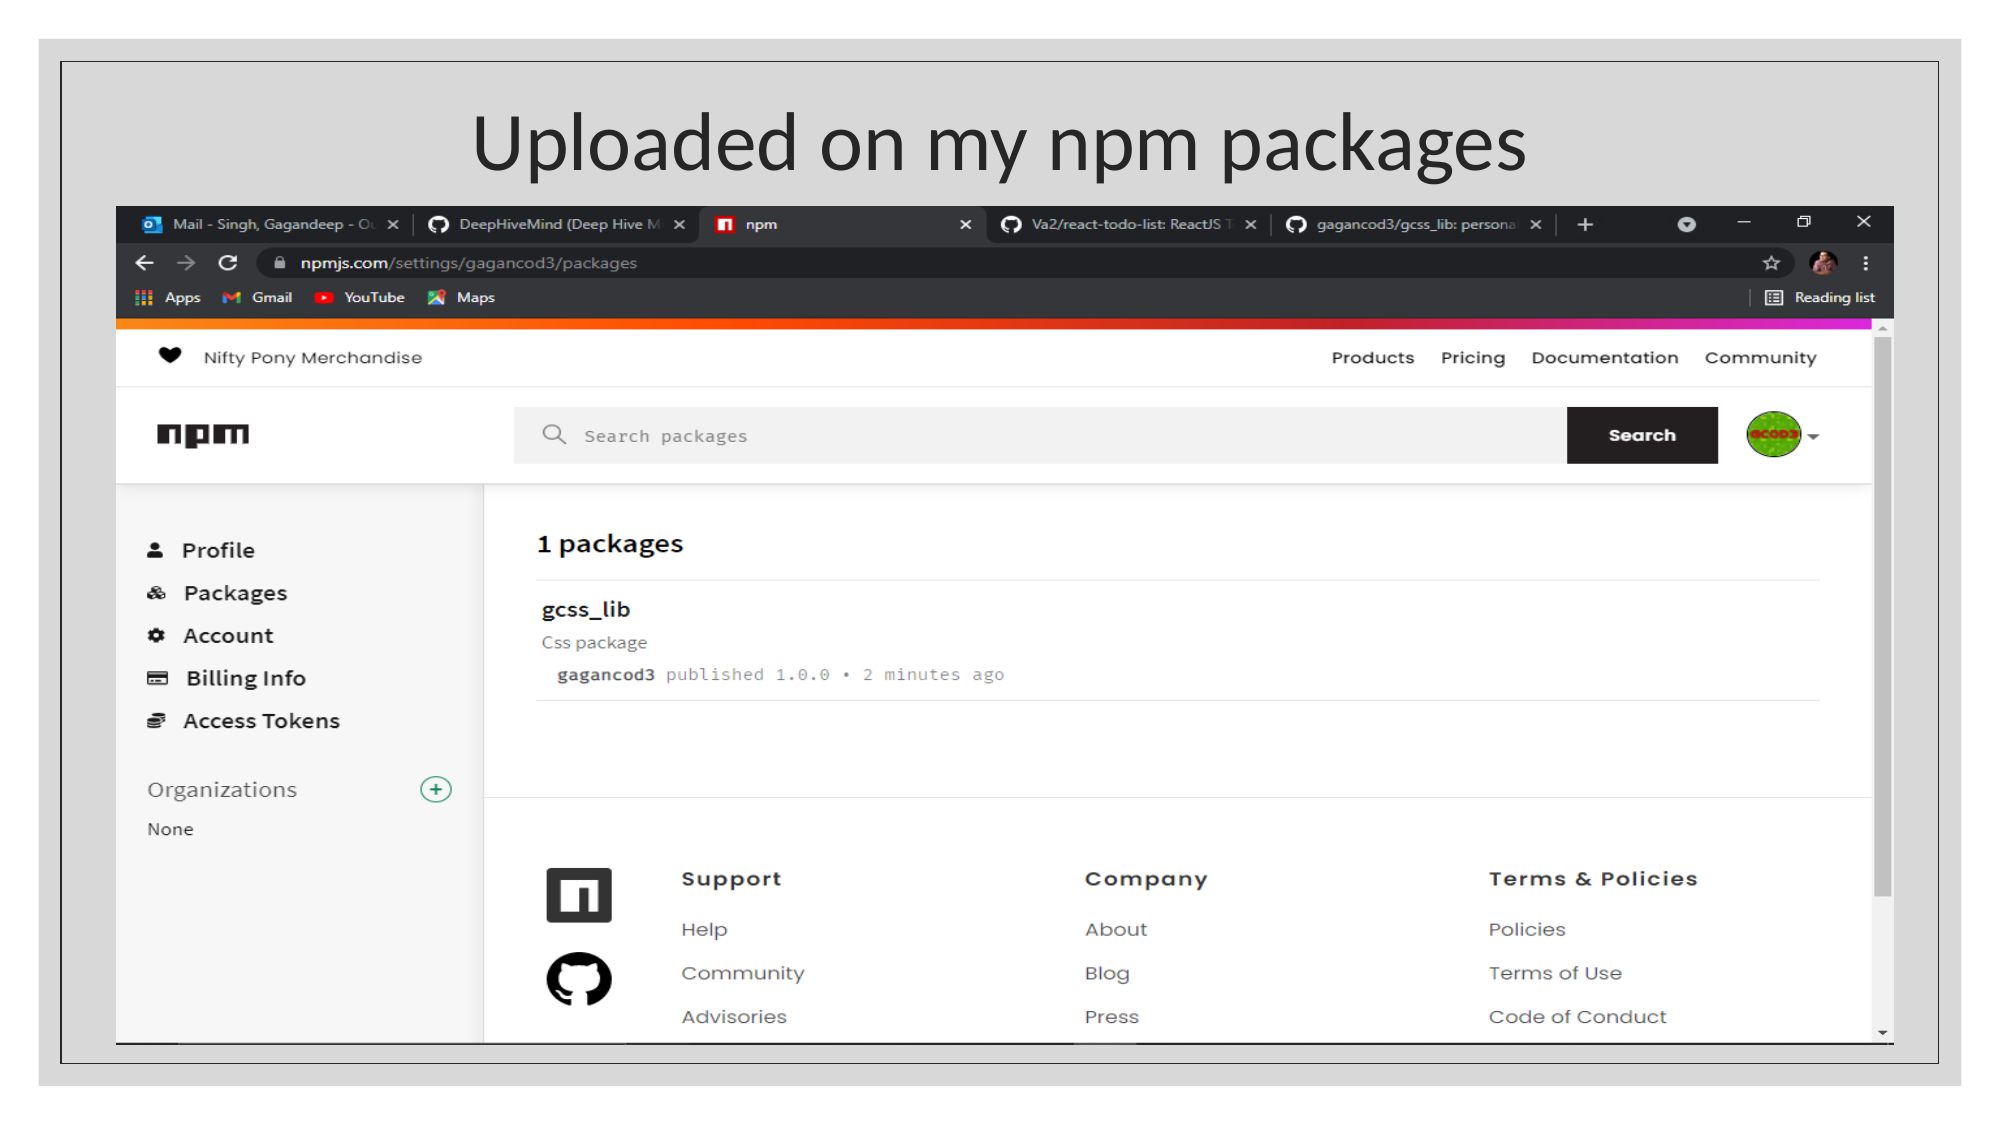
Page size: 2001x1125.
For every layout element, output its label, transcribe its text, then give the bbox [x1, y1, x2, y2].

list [116, 206, 1894, 1045]
title Uploaded on my npm packages [174, 80, 1825, 202]
